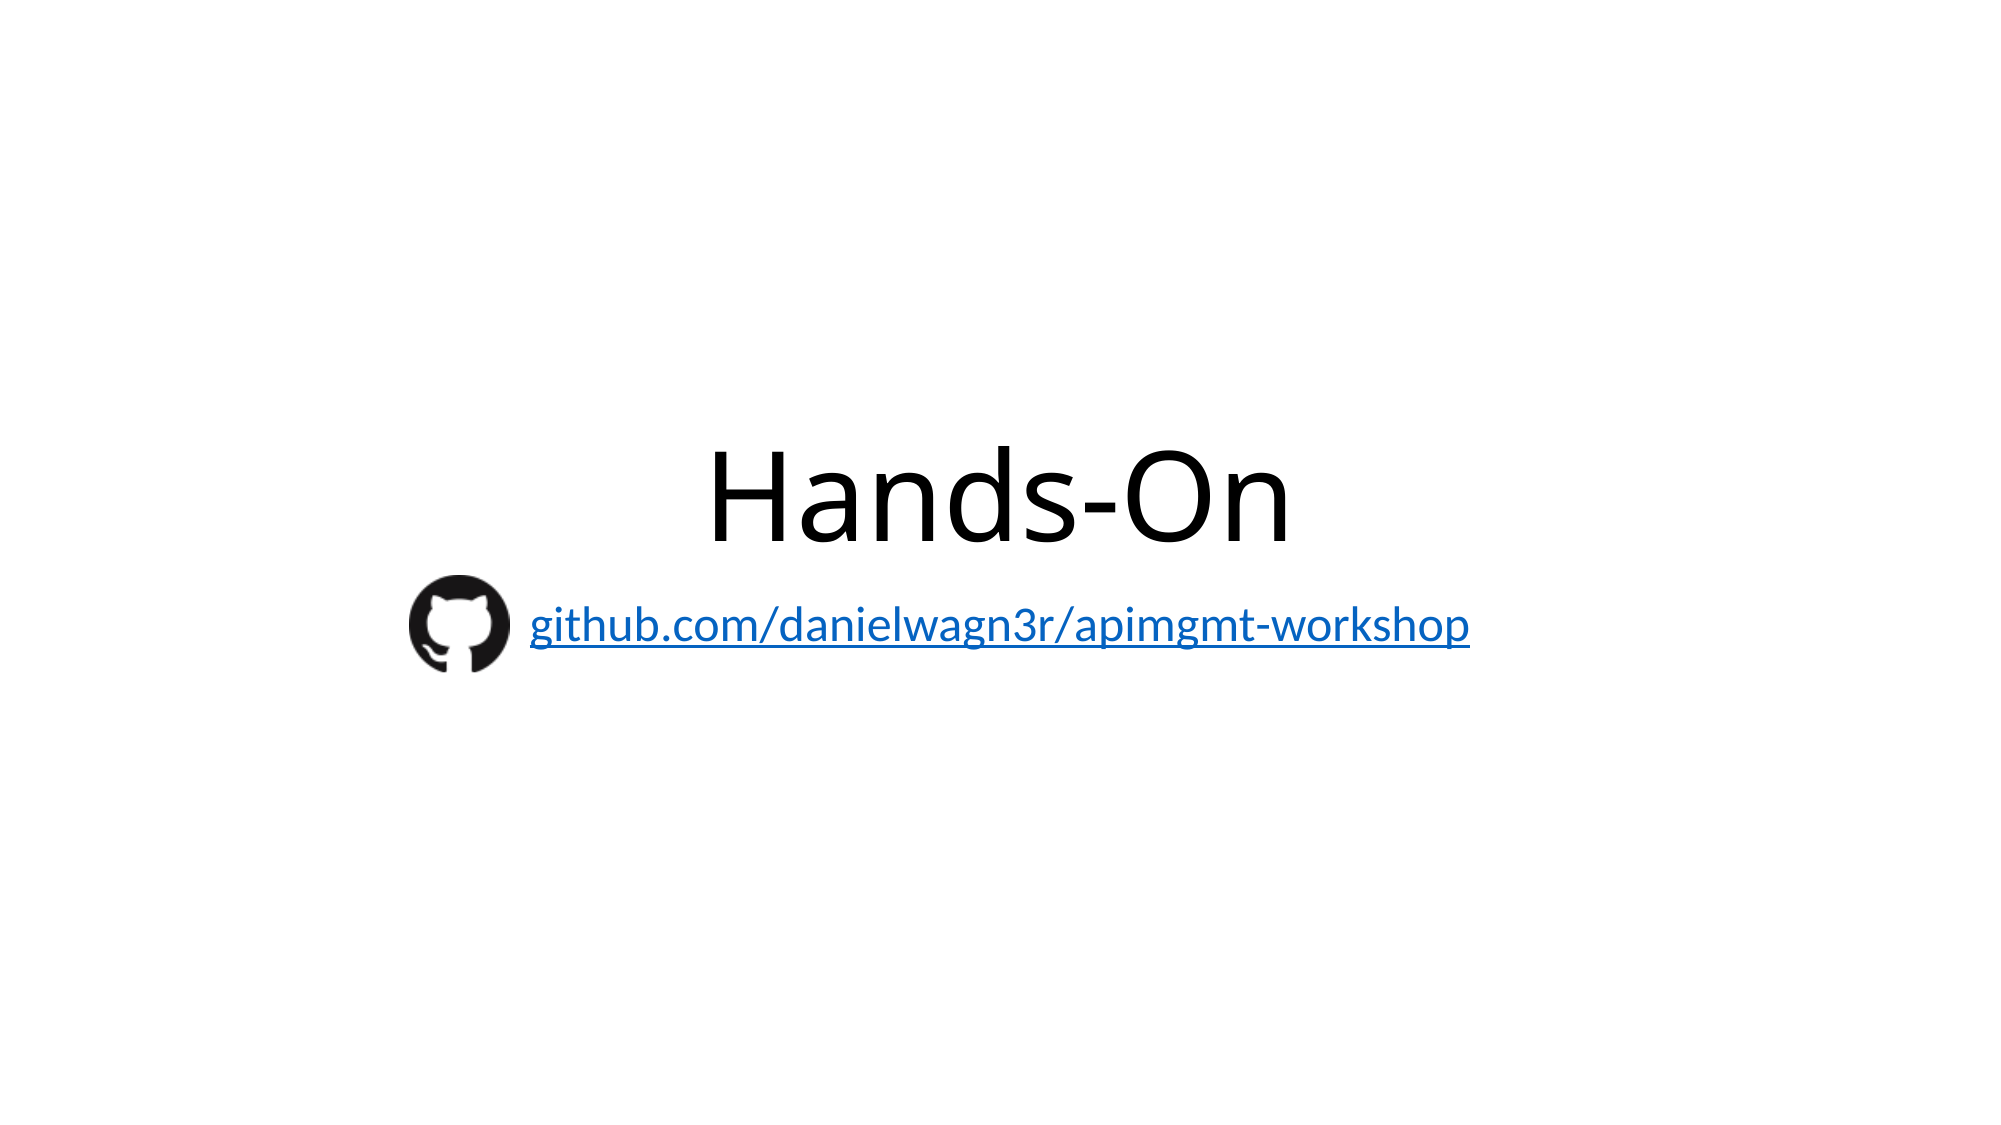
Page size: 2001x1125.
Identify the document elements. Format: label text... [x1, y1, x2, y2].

title Hands-On [249, 184, 1750, 576]
picture [409, 575, 510, 676]
subtitle github.com/danielwagn3r/apimgmt-workshop [249, 590, 1750, 1125]
